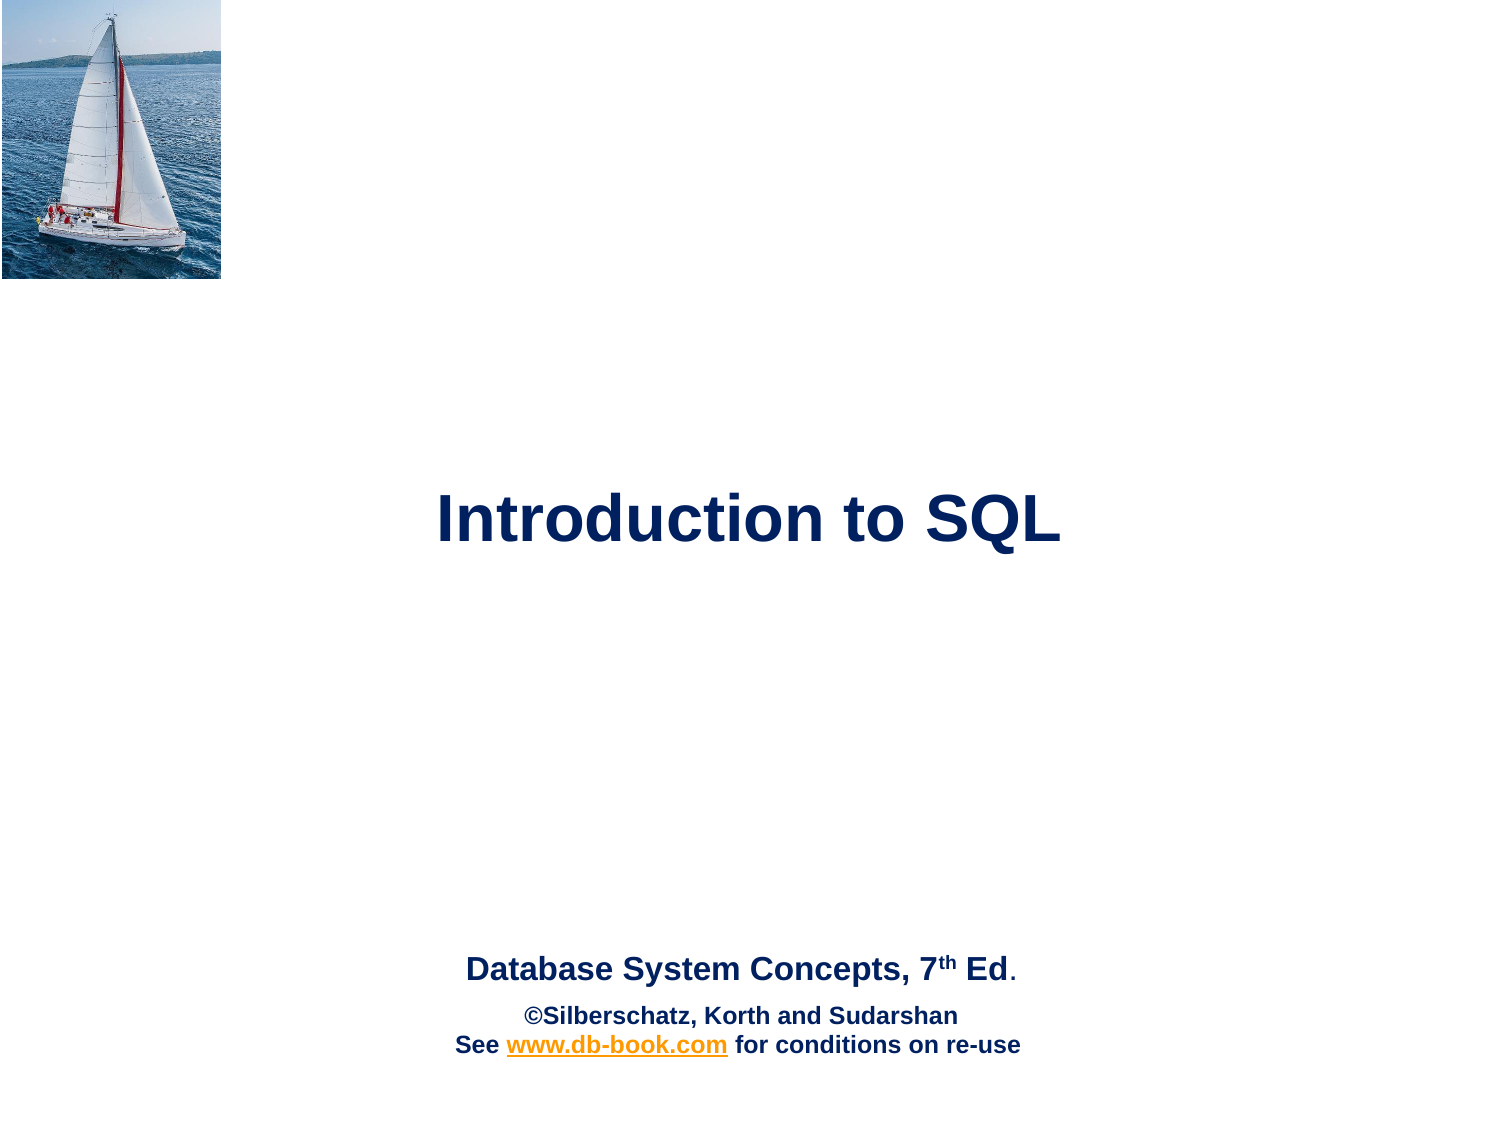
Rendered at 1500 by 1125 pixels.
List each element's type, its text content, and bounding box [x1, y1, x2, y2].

picture [2, 0, 221, 279]
title Introduction to SQL [112, 374, 1388, 563]
